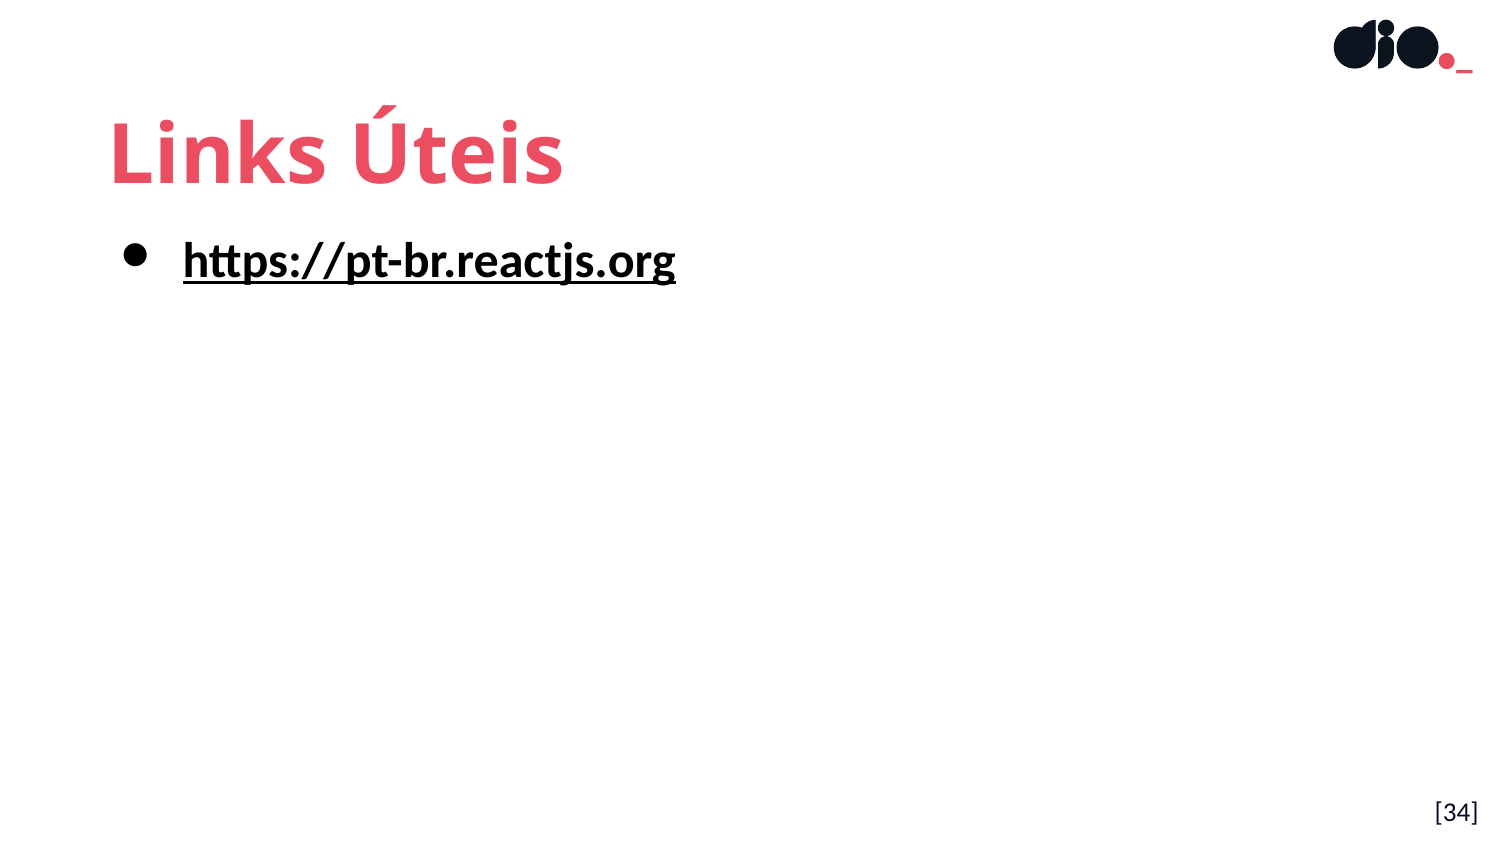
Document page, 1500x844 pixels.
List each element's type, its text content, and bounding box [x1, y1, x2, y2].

text_box https://pt-br.reactjs.org [92, 213, 1408, 780]
text_box Links Úteis [92, 73, 1408, 213]
picture [1333, 19, 1473, 74]
slide_number [34] [1403, 779, 1494, 844]
